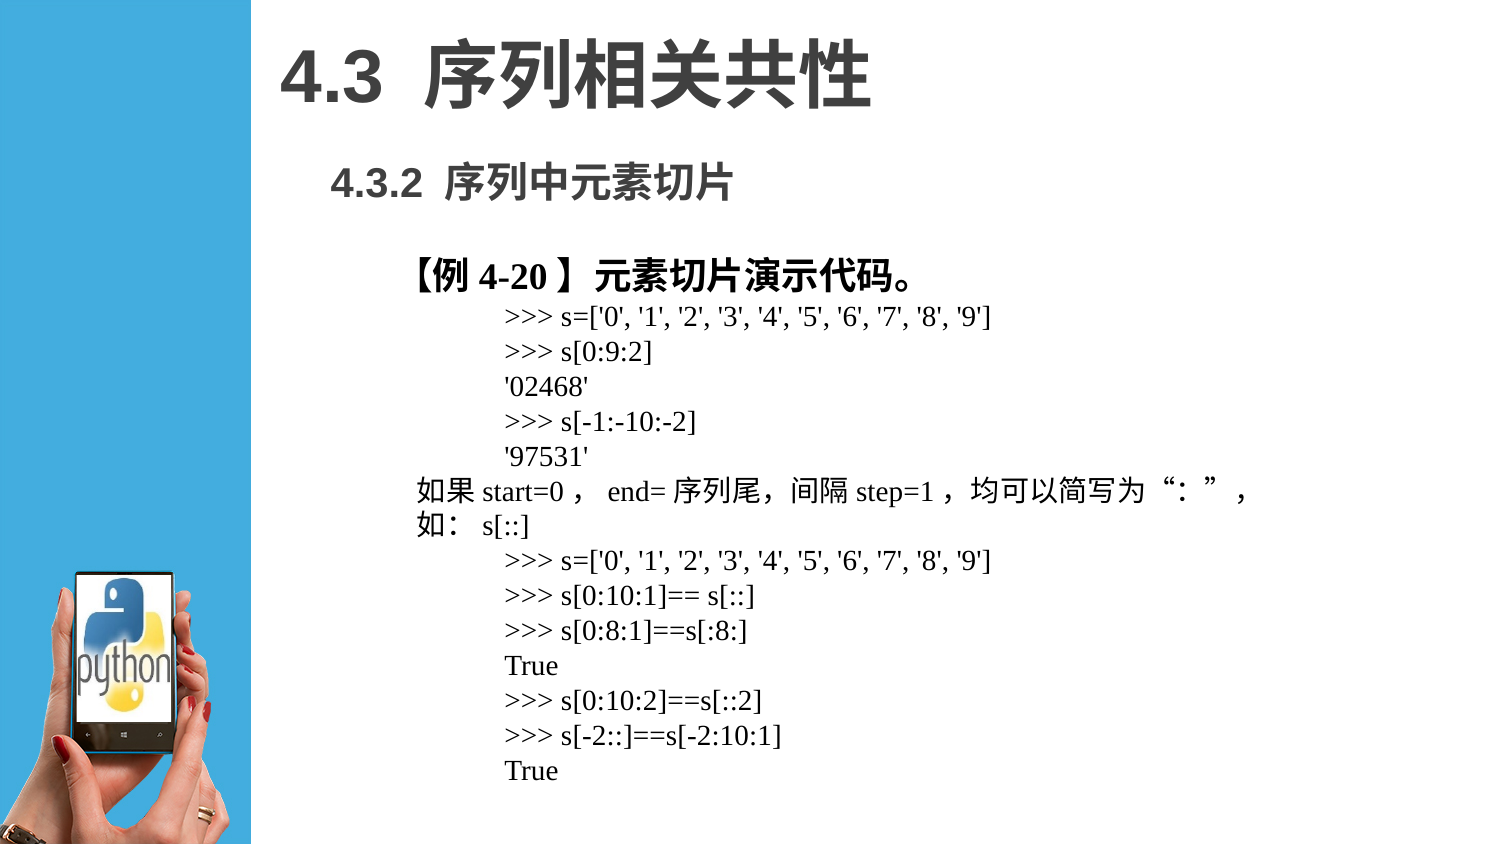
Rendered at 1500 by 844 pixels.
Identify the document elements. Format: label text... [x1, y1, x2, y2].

picture [0, 0, 1500, 844]
list 4.3.2 序列中元素切片 [315, 143, 1450, 220]
title 4.3 序列相关共性 [265, 0, 1500, 146]
text_box 【例4-20】元素切片演示代码。 >>> s=['0', '1', '2', '3', '4', '5', '6', '7', '8', '9'] >>> s[0:9:2] '02468' >>> s[-1:-10:-2] '97531' 如果start=0，end=序列尾，间隔step=1，均可以简写为“：”， 如：s[::] >>> s=['0', '1', '2', '3', '4', '5', '6', '7', '8', '9'] >>> s[0:10:1]== s[::] >>> s[0:8:1]==s[:8:] True >>> s[0:10:2]==s[::2] >>> s[-2::]==s[-2:10:1] True [336, 244, 1329, 839]
